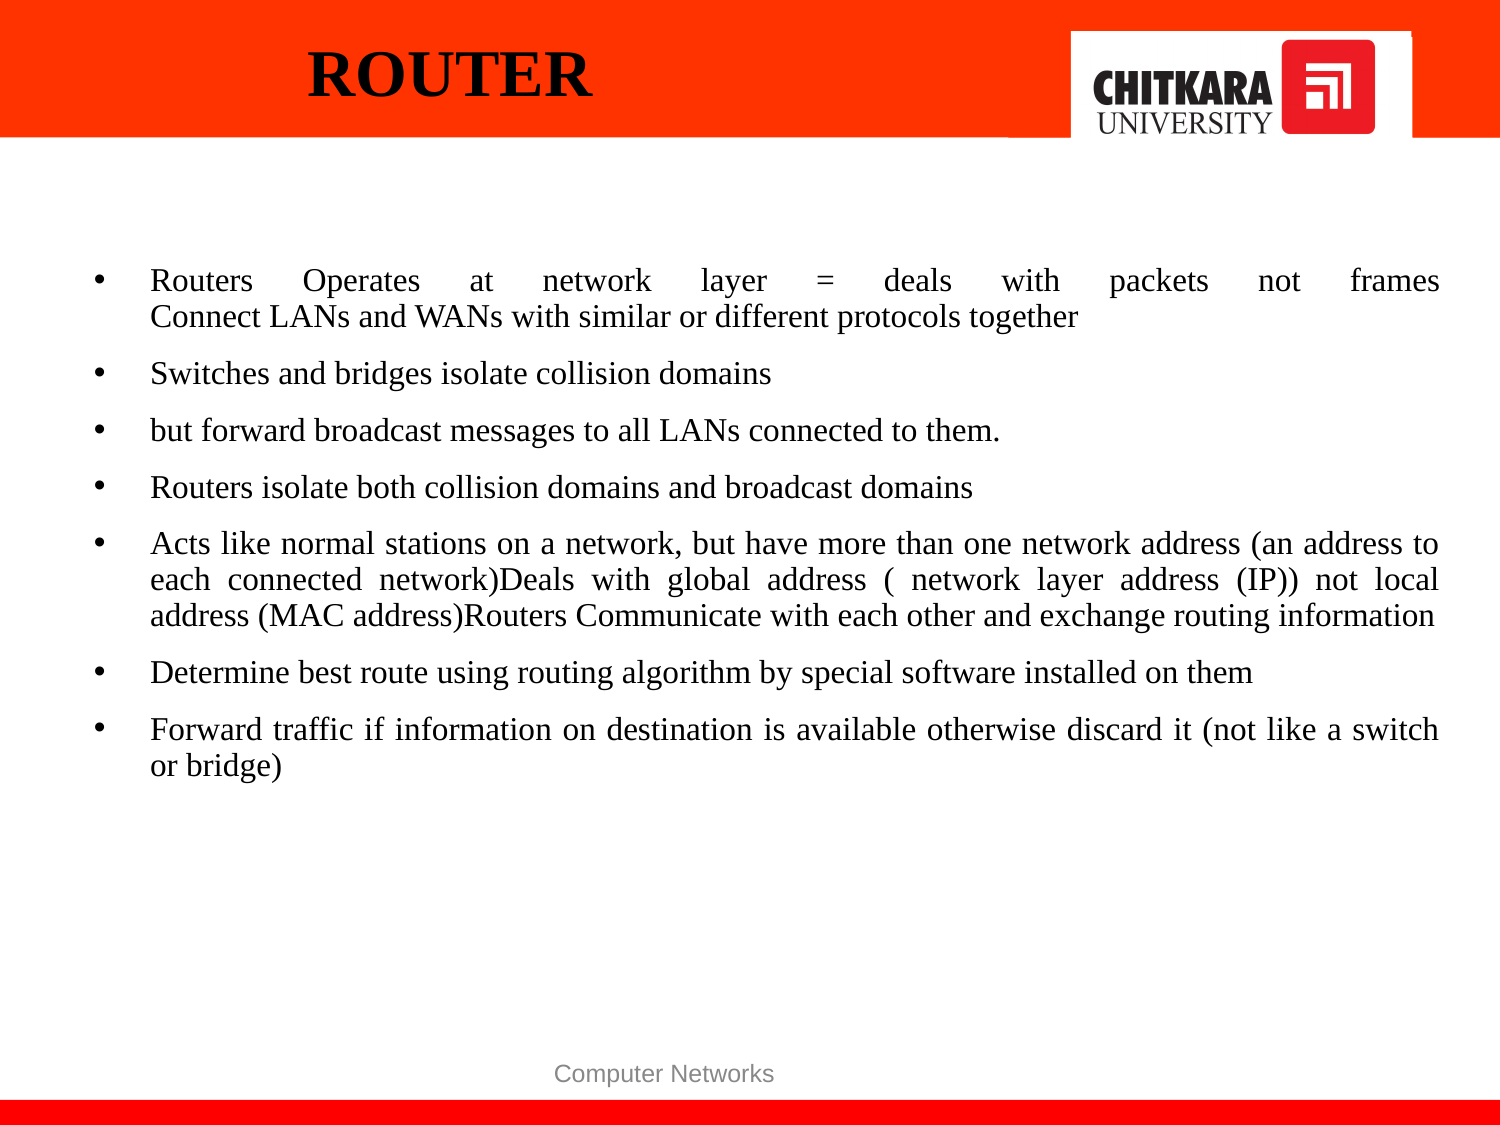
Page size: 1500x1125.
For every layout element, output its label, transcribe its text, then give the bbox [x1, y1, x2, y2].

picture [1074, 37, 1390, 138]
title ROUTER [0, 0, 900, 150]
list Routers Operates at network layer = deals with packets not frames Connect LANs and WANs with similar or different protocols together Switches and bridges isolate collision domains but forward broadcast messages to all LANs connected to them. Routers isolate both collision domains and broadcast domains Acts like normal stations on a network, but have more than one network address (an address to each connected network)Deals with global address ( network layer address (IP)) not local address (MAC address)Routers Communicate with each other and exchange routing information Determine best route using routing algorithm by special software installed on them Forward traffic if information on destination is available otherwise discard it (not like a switch or bridge) [75, 263, 1443, 916]
footer Computer Networks [57, 1042, 1425, 1103]
